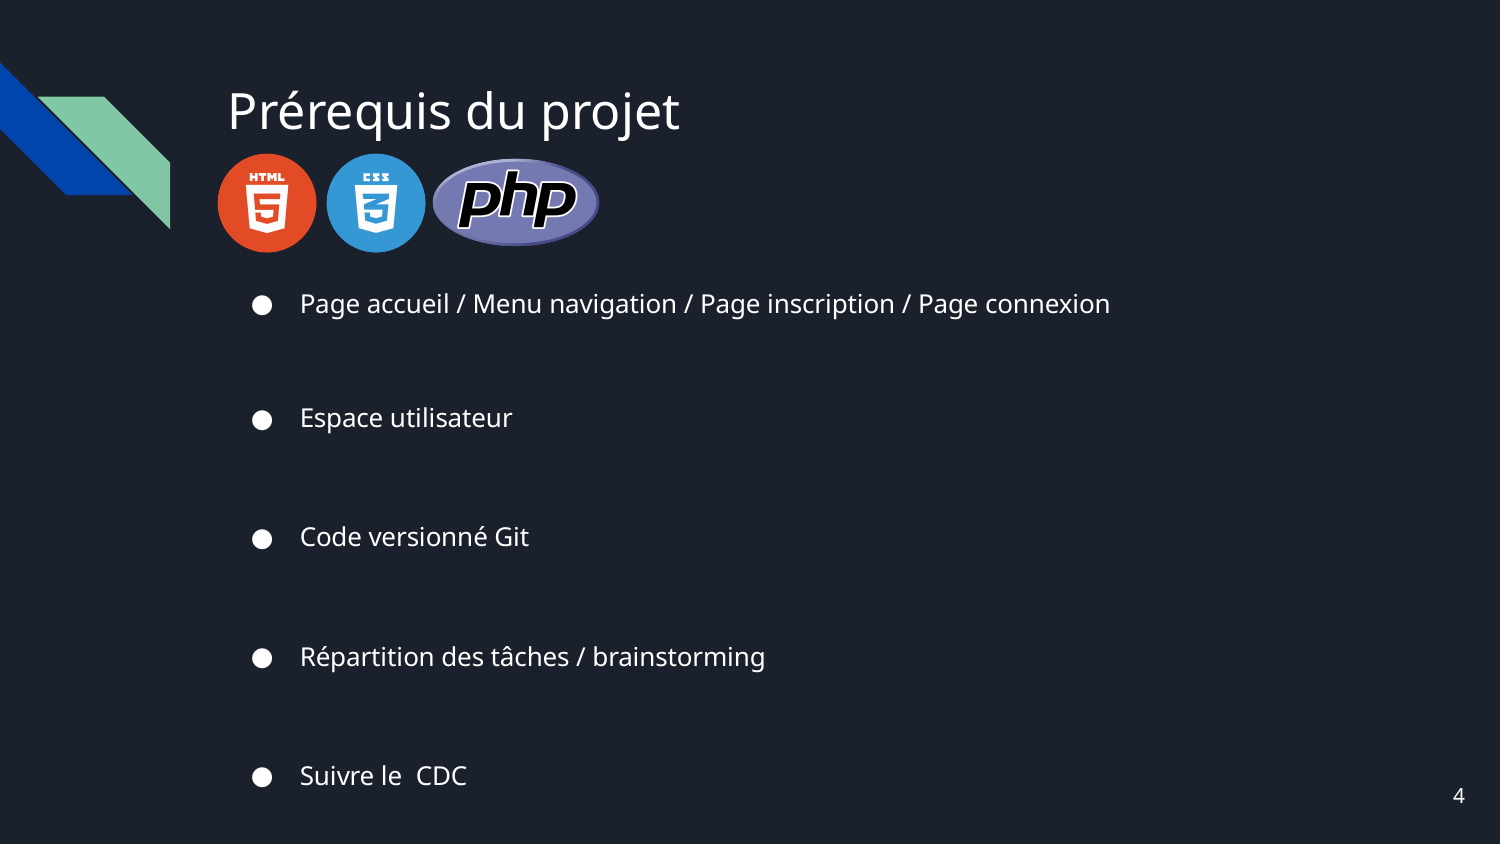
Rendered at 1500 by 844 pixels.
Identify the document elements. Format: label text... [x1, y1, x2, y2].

picture [212, 147, 603, 258]
title Prérequis du projet [212, 64, 1368, 215]
slide_number ‹#› [1389, 764, 1480, 830]
list Page accueil / Menu navigation / Page inscription / Page connexion Espace utilisateur Code versionné Git Répartition des tâches / brainstorming Suivre le CDC [212, 272, 1368, 809]
